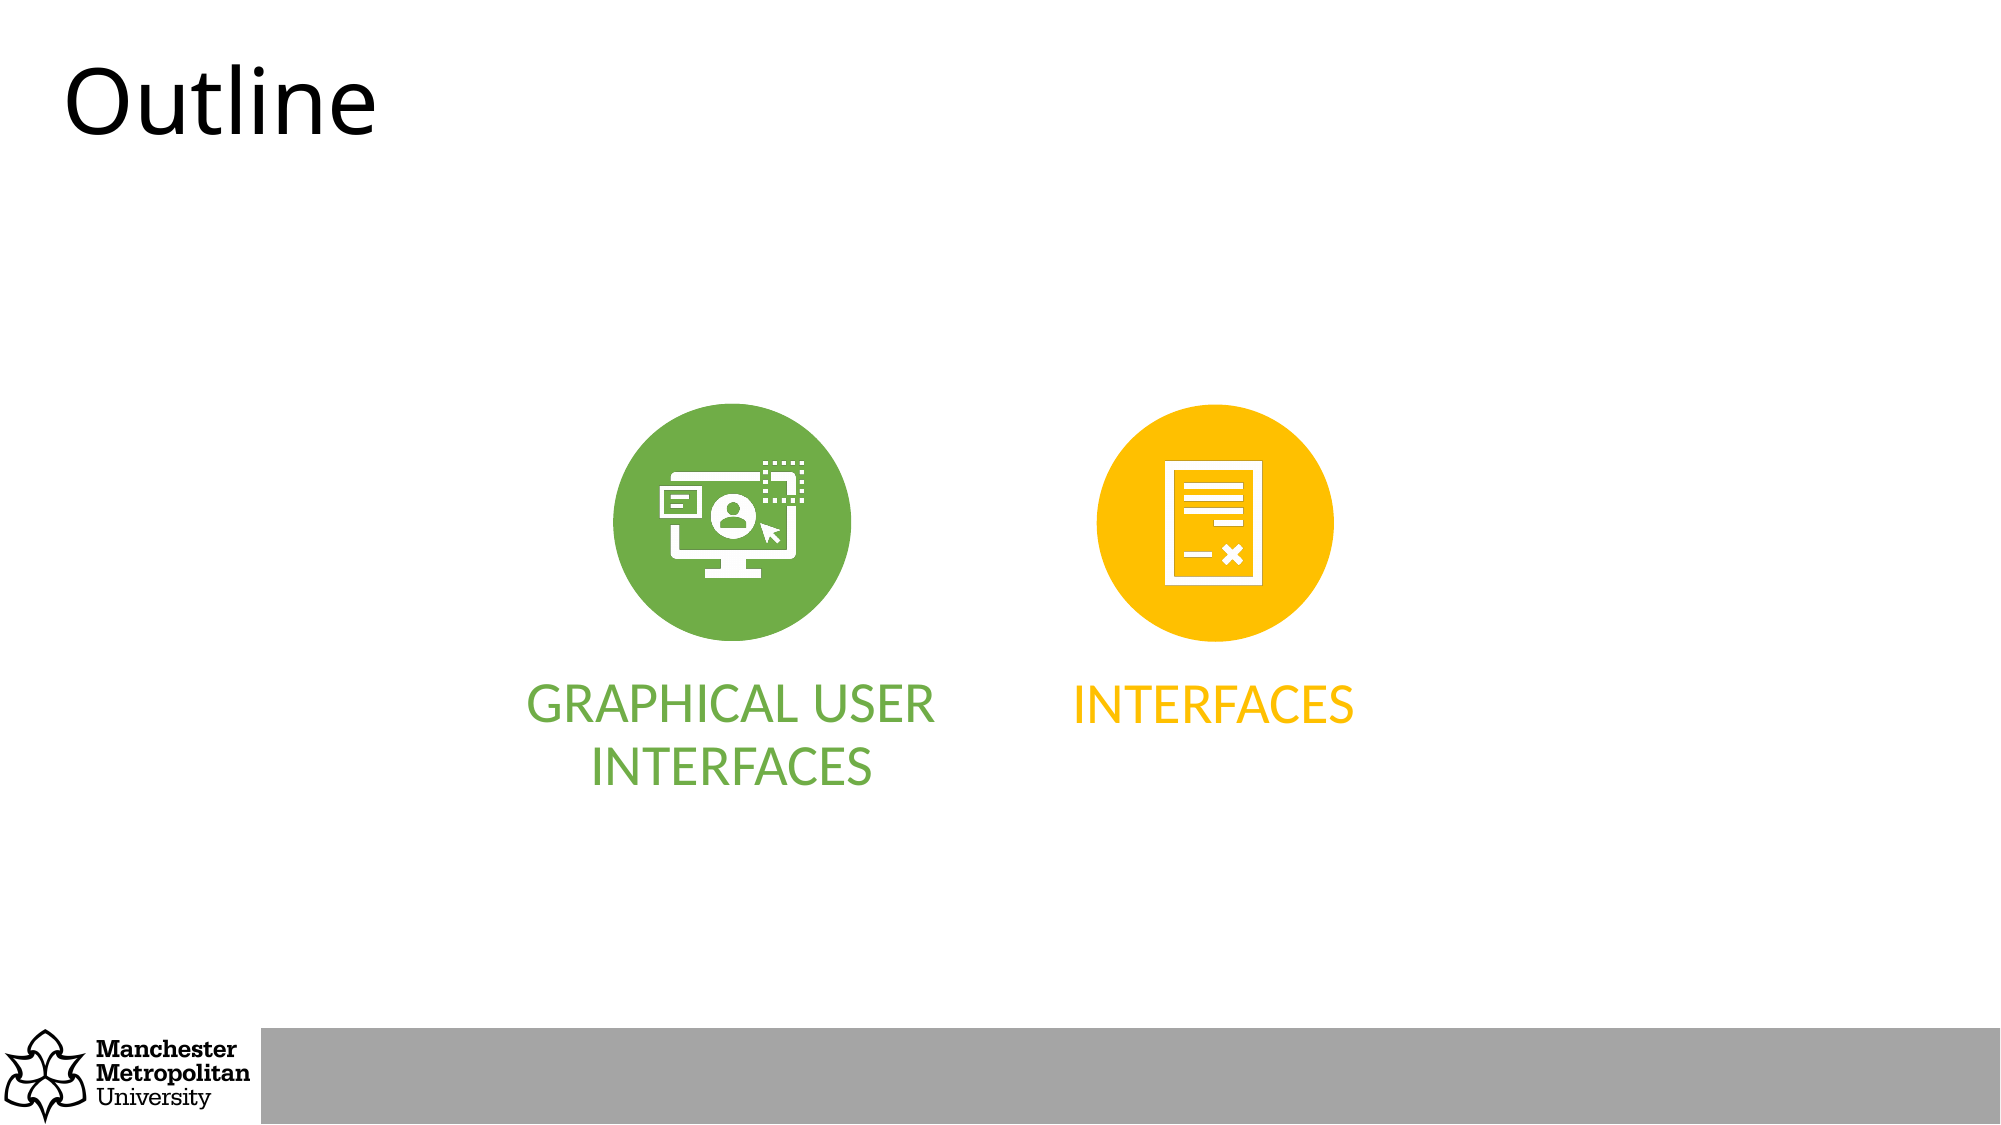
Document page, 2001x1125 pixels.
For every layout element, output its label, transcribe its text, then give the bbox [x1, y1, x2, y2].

text_box [1096, 404, 1334, 642]
text_box interfaces [1019, 673, 1409, 792]
text_box [613, 403, 852, 641]
text_box Graphical user interfaces [512, 672, 952, 791]
picture [656, 448, 807, 599]
picture [4, 1029, 250, 1124]
picture [1138, 448, 1289, 599]
title Outline [47, 32, 1953, 179]
